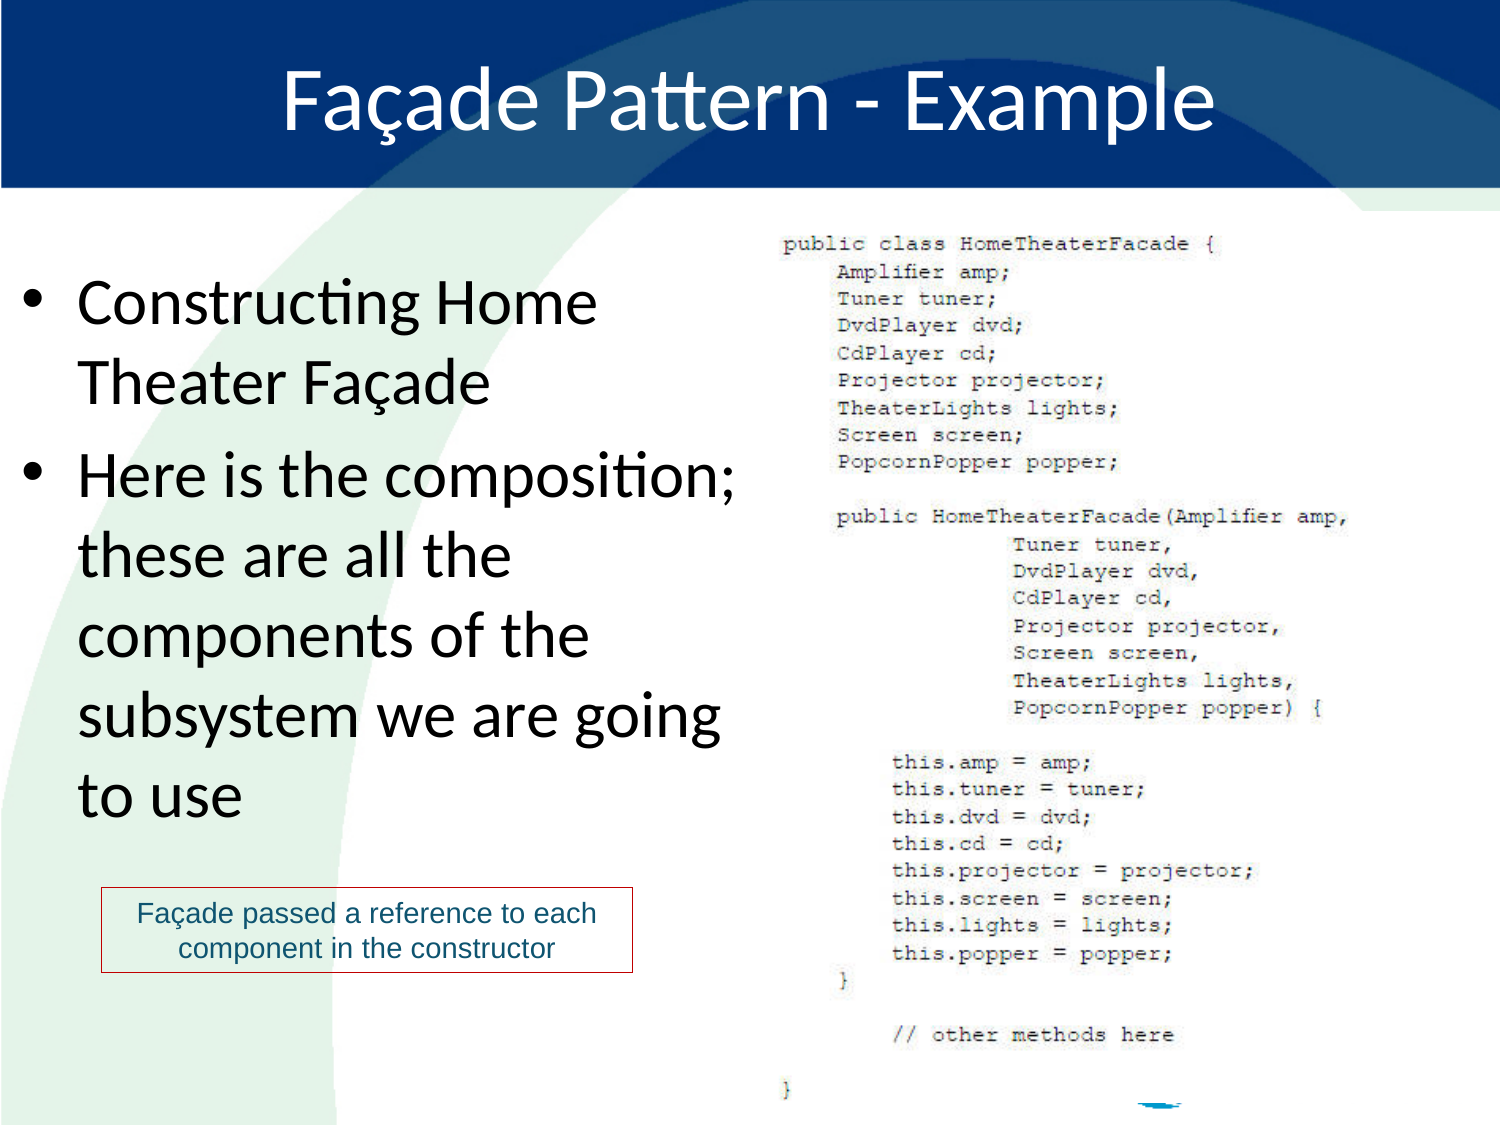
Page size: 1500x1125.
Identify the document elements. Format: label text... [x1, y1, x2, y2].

title Façade Pattern - Example [75, 0, 1425, 188]
text_box Façade passed a reference to each component in the constructor [101, 887, 633, 973]
list Constructing Home Theater Façade Here is the composition; these are all the components of the subsystem we are going to use [6, 249, 749, 993]
picture [0, 0, 1500, 1125]
